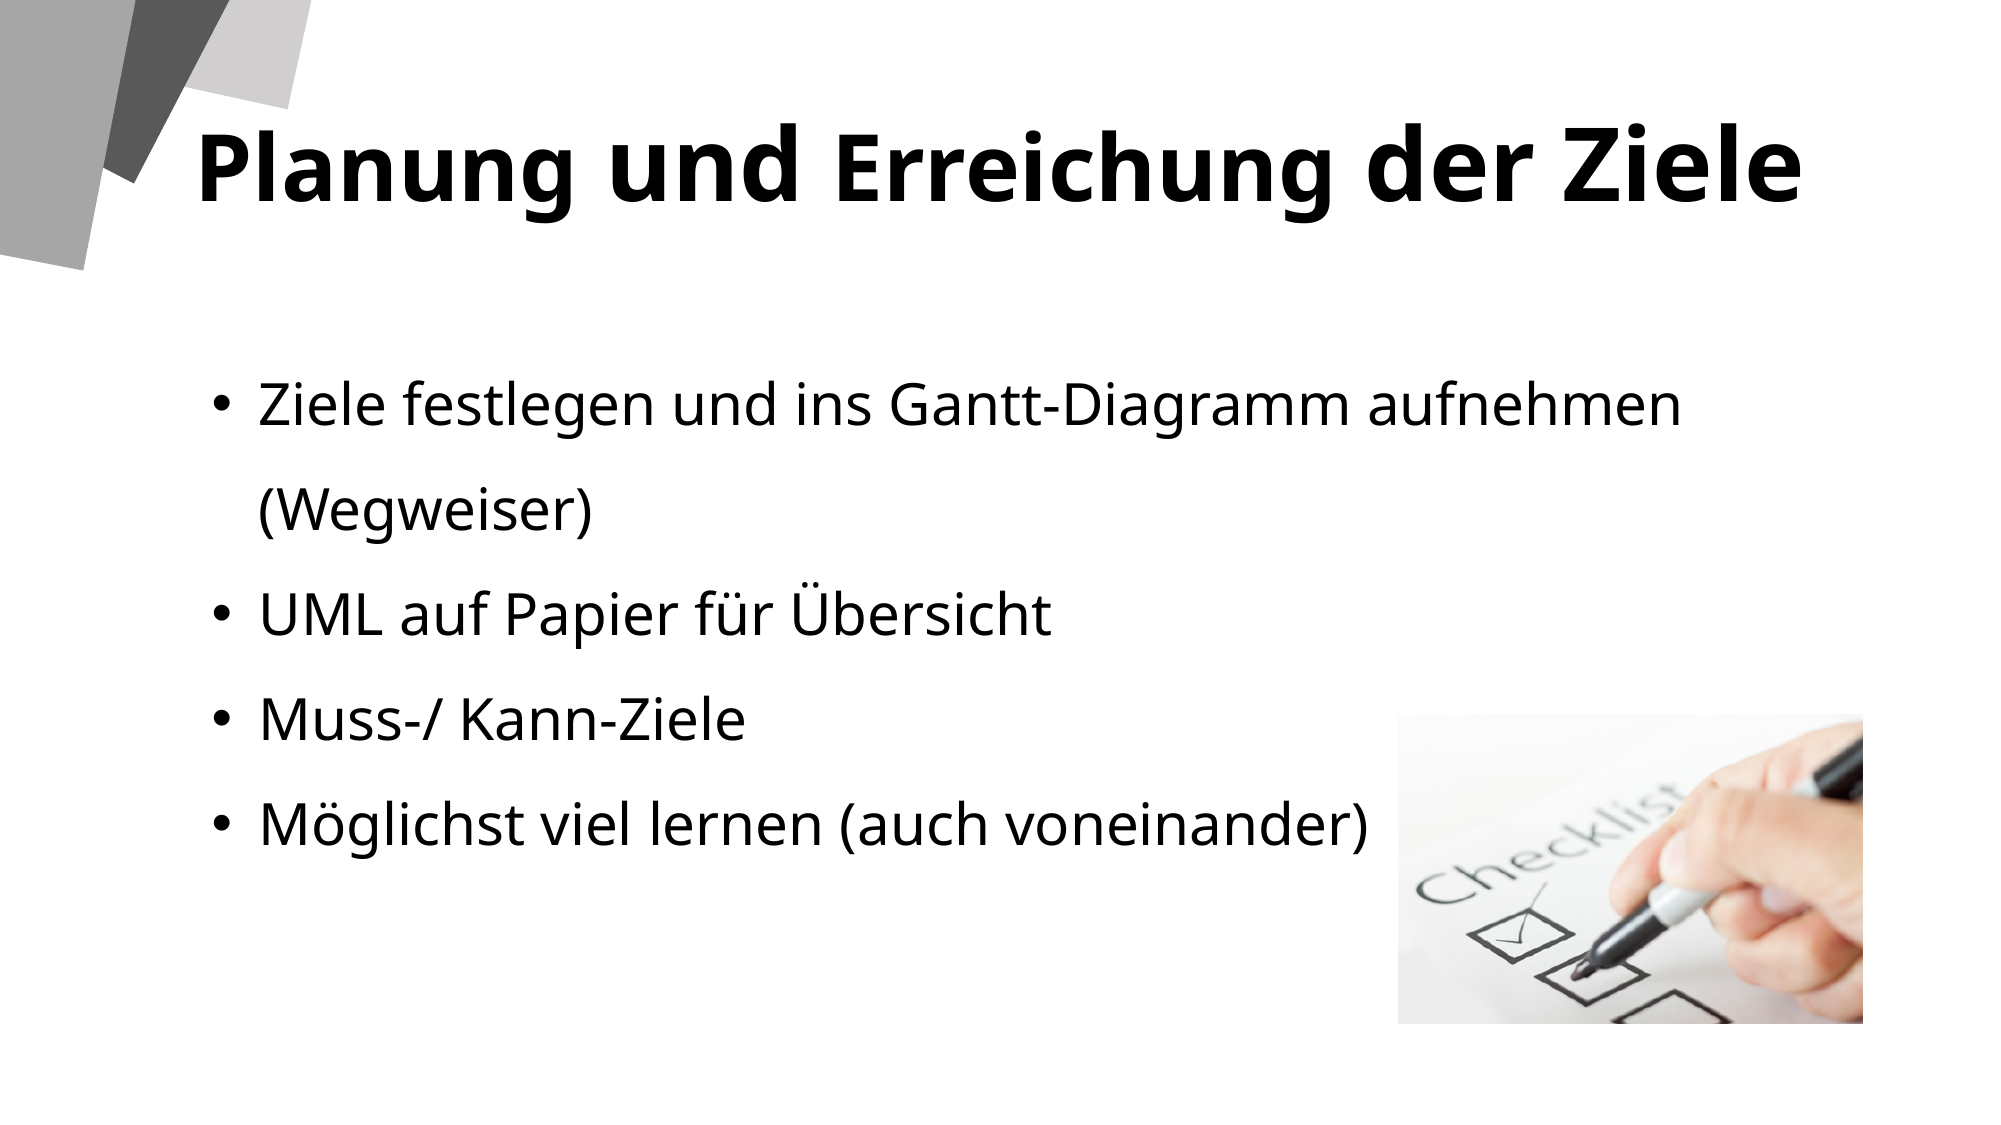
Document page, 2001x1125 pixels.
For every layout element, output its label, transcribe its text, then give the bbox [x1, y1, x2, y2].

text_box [0, 0, 310, 262]
text_box Ziele festlegen und ins Gantt-Diagramm aufnehmen (Wegweiser) UML auf Papier für Übersicht Muss-/ Kann-Ziele Möglichst viel lernen (auch voneinander) [196, 324, 1796, 970]
picture [1398, 714, 1863, 1024]
title Planung und Erreichung der Ziele [137, 59, 1863, 278]
